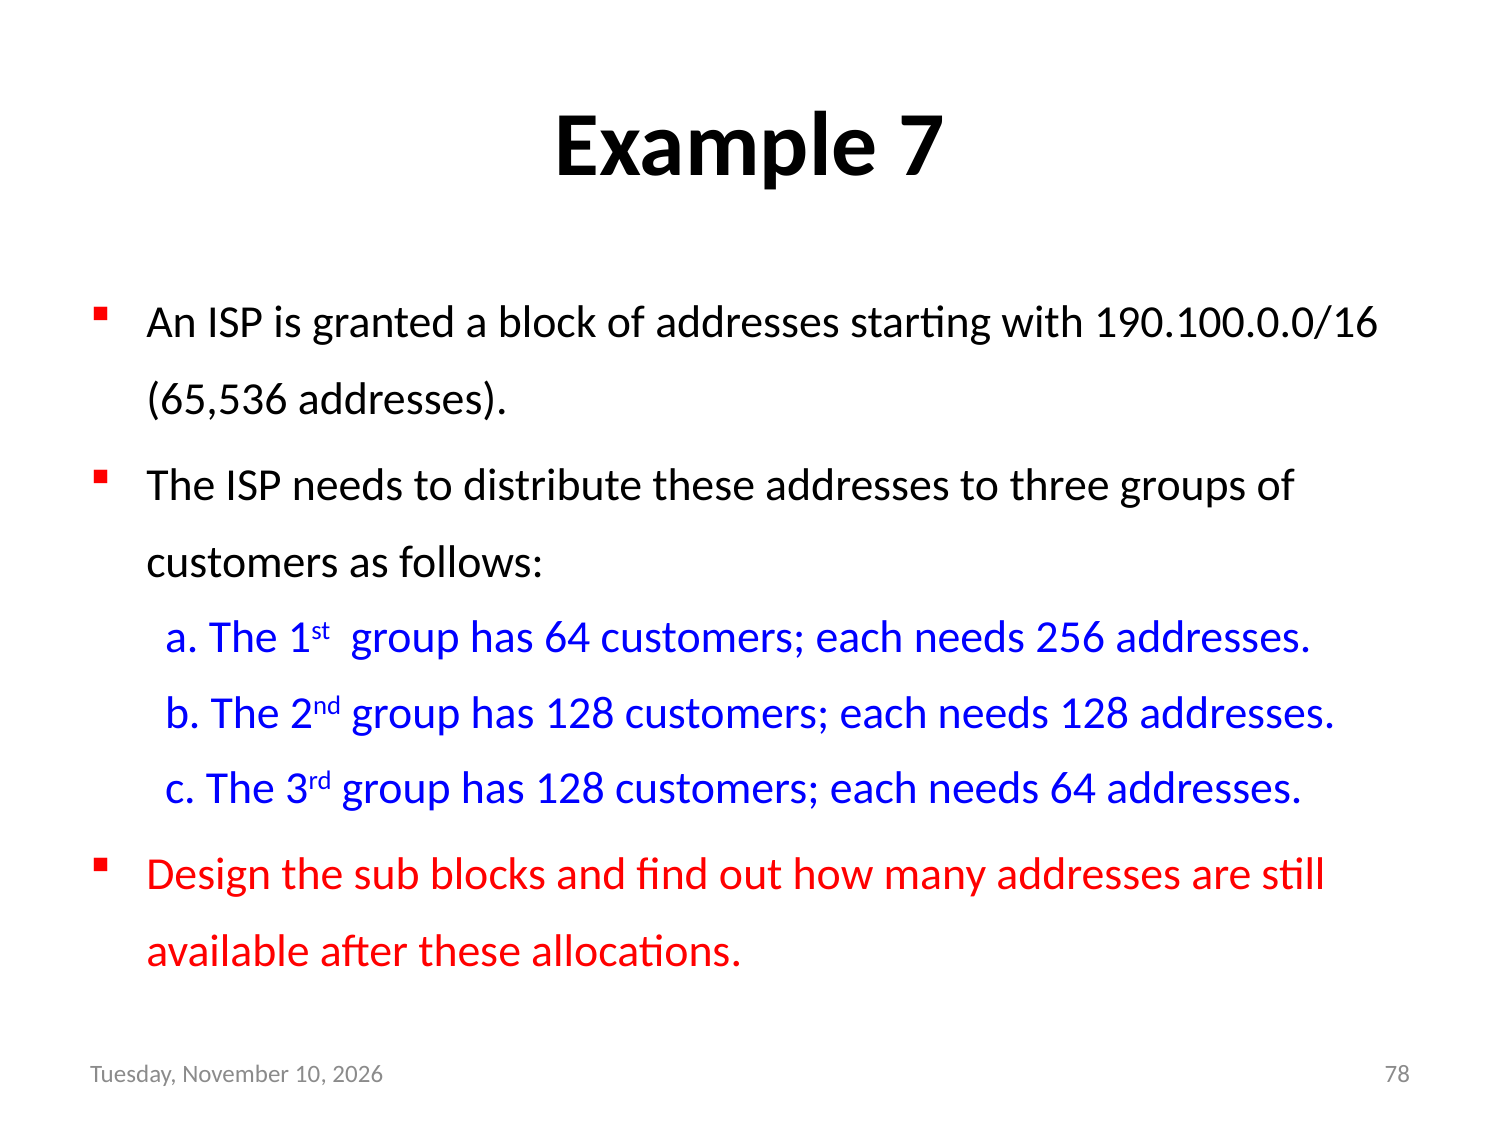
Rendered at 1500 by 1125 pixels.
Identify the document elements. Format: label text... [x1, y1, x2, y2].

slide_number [75, 1042, 425, 1103]
slide_number 78 [1074, 1042, 1425, 1103]
list An ISP is granted a block of addresses starting with 190.100.0.0/16 (65,536 addresses). The ISP needs to distribute these addresses to three groups of customers as follows: a. The 1st group has 64 customers; each needs 256 addresses. b. The 2nd group has 128 customers; each needs 128 addresses. c. The 3rd group has 128 customers; each needs 64 addresses. Design the sub blocks and find out how many addresses are still available after these allocations. [75, 262, 1425, 1005]
title Example 7 [75, 45, 1425, 233]
